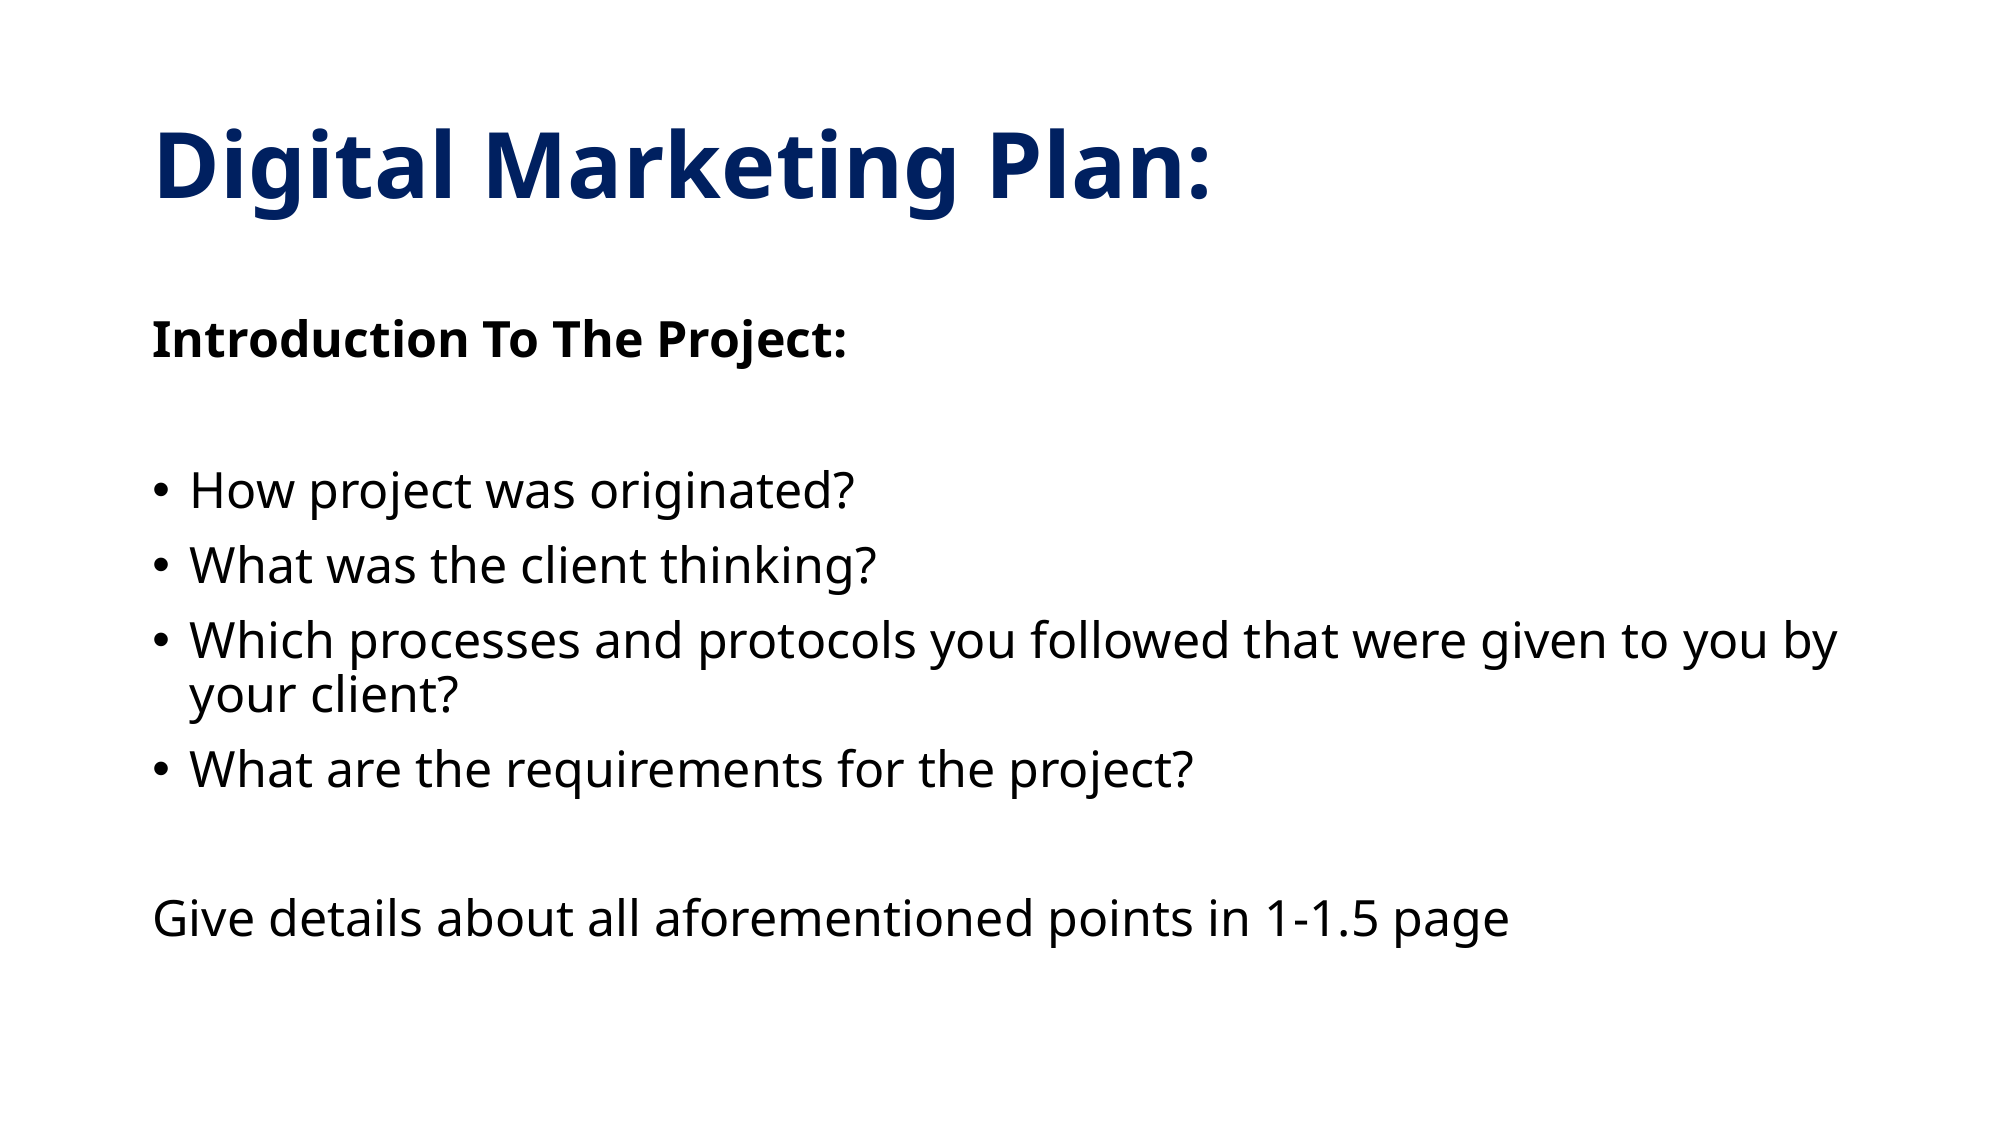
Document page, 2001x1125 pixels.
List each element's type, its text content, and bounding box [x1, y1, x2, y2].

title Digital Marketing Plan: [137, 59, 1863, 278]
list Introduction To The Project: How project was originated? What was the client thinking? Which processes and protocols you followed that were given to you by your client? What are the requirements for the project? Give details about all aforementioned points in 1-1.5 page [137, 299, 1863, 1014]
